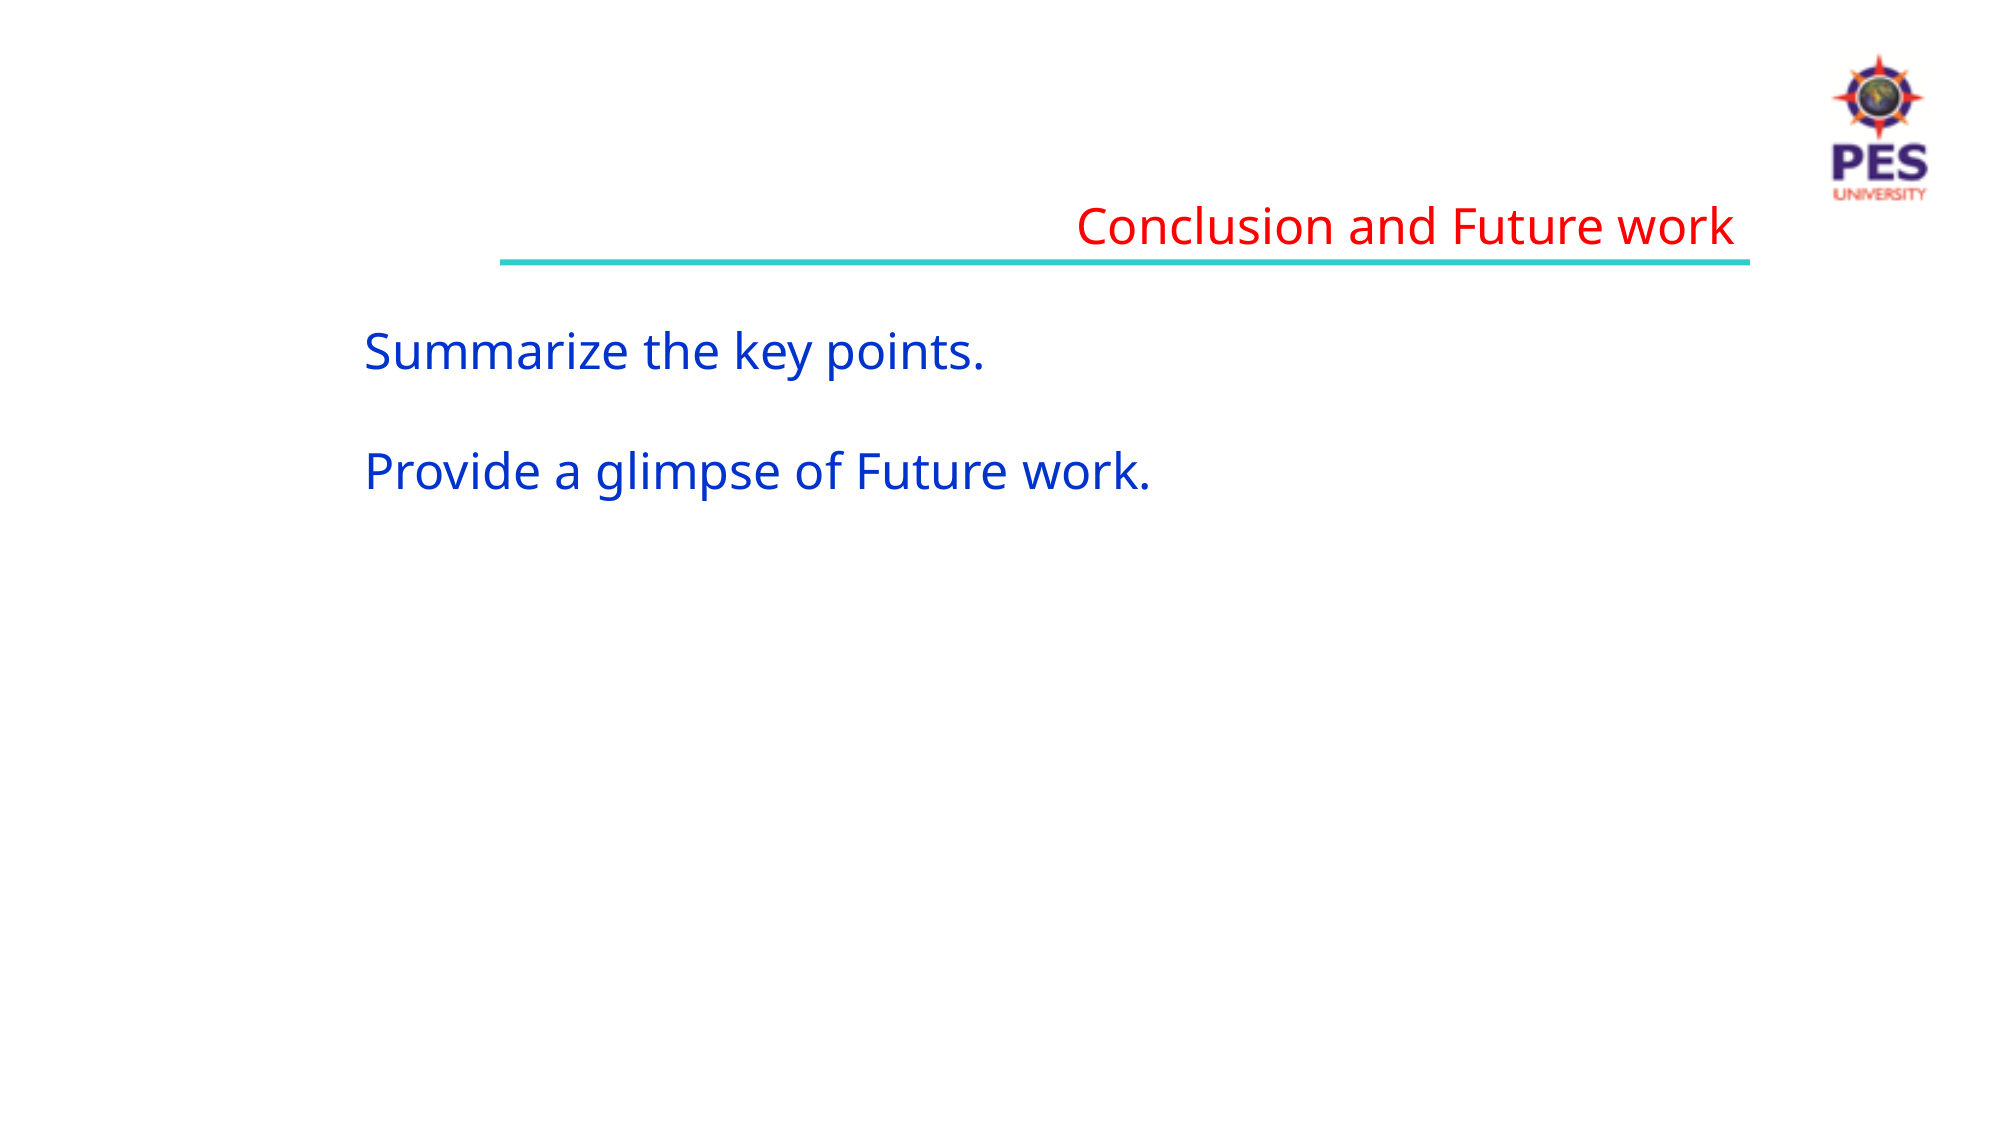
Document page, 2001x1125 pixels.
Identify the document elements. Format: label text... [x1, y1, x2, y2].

text_box Summarize the key points. Provide a glimpse of Future work. [350, 312, 1800, 928]
text_box Conclusion and Future work [474, 187, 1750, 263]
picture [1827, 49, 1938, 213]
